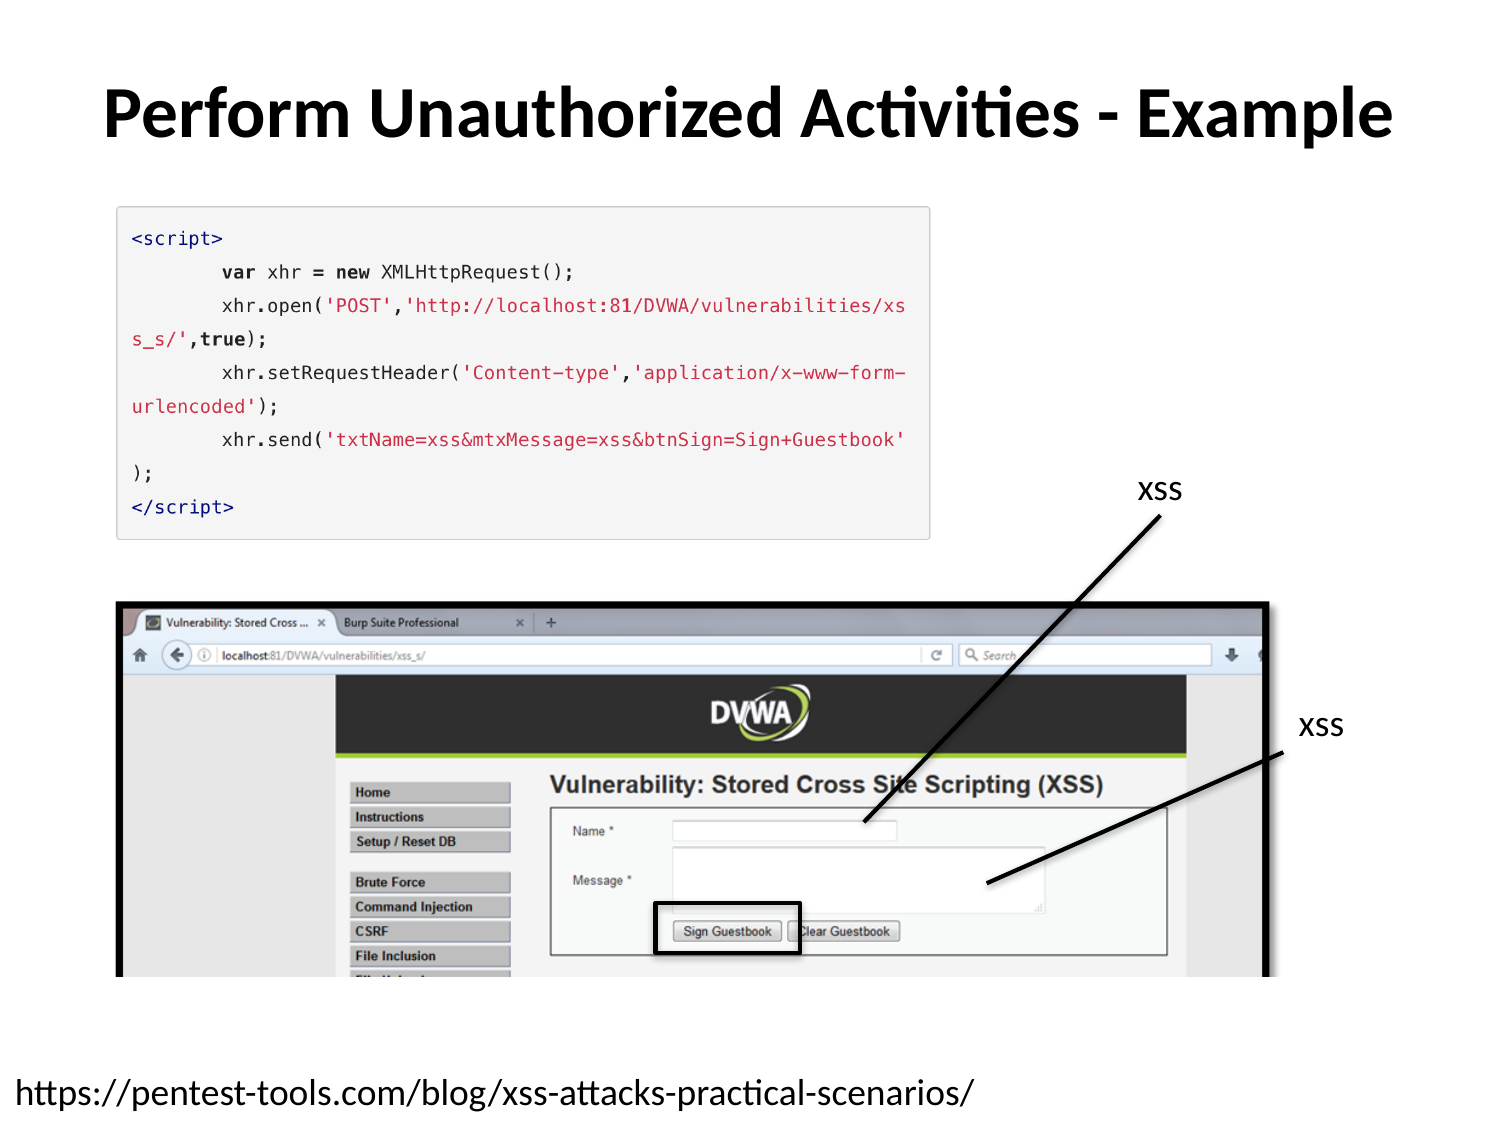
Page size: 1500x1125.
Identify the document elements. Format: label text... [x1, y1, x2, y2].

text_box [863, 515, 1161, 823]
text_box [986, 751, 1284, 884]
picture [110, 201, 937, 544]
text_box Perform Unauthorized Activities - Example [74, 14, 1425, 202]
text_box https://pentest-tools.com/blog/xss-attacks-practical-scenarios/ [0, 1060, 1500, 1121]
picture [110, 598, 1284, 977]
text_box xss [1122, 455, 1198, 516]
text_box xss [1288, 691, 1360, 752]
picture [1161, 598, 1284, 751]
